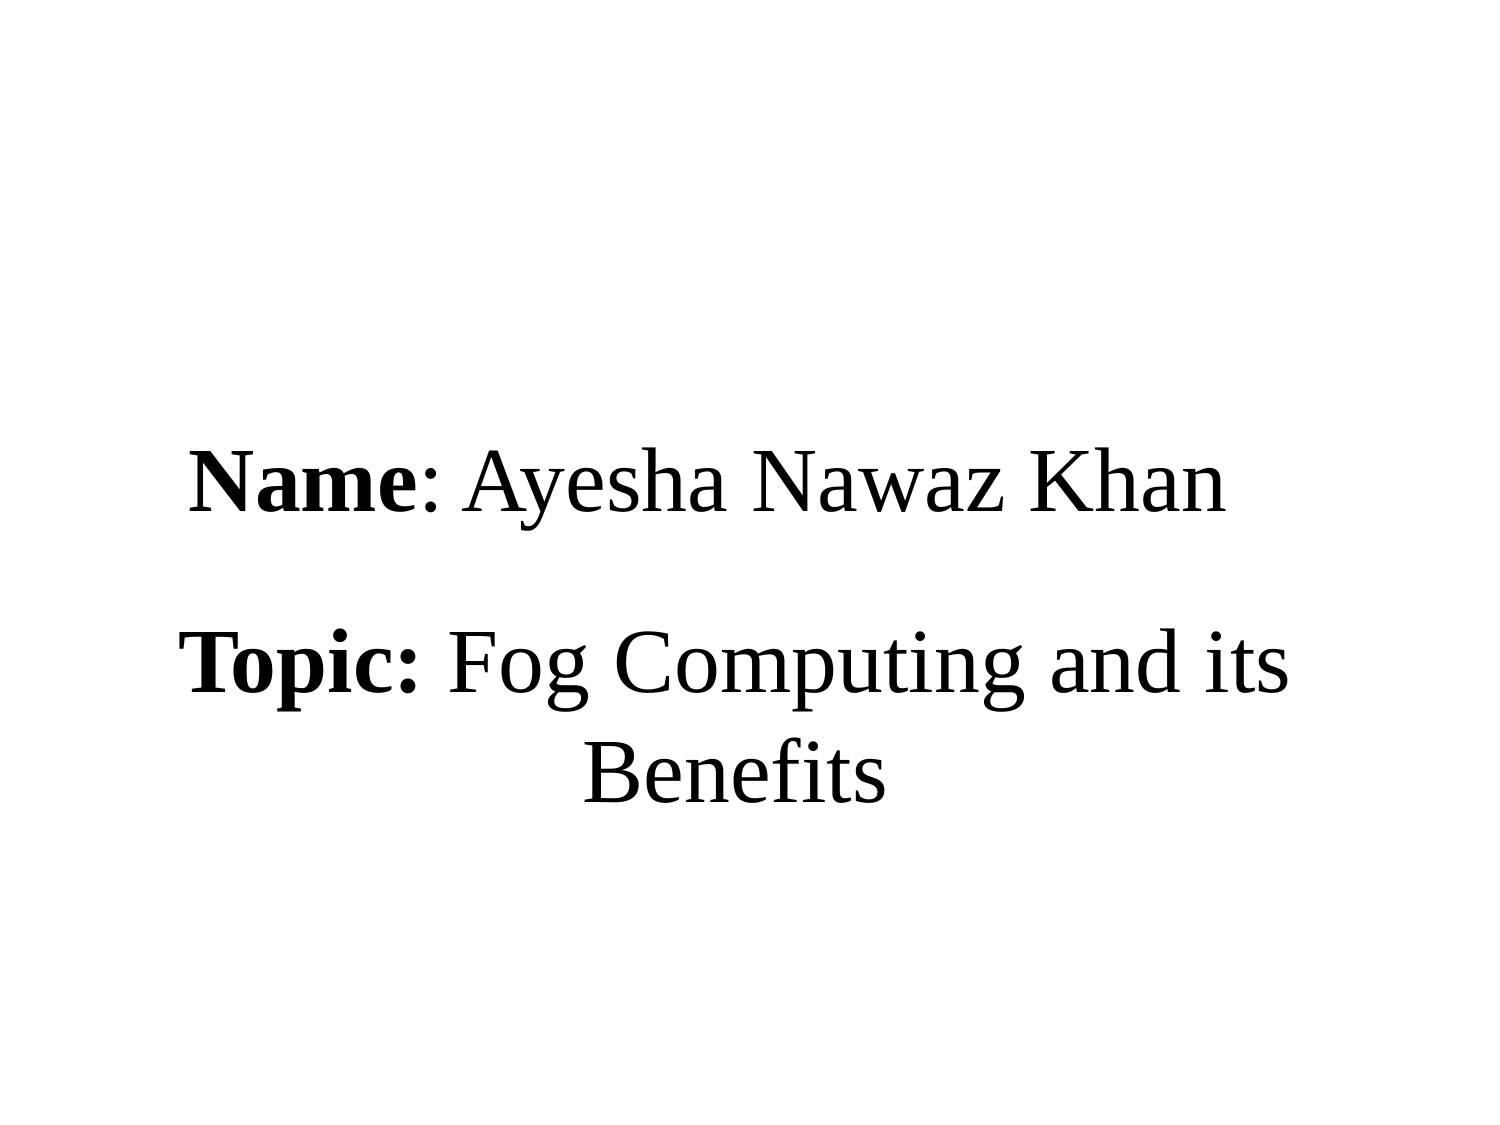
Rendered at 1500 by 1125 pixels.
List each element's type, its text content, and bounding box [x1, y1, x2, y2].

title Topic: Fog Computing and its Benefits [97, 590, 1373, 832]
text_box Name: Ayesha Nawaz Khan [174, 412, 1387, 538]
